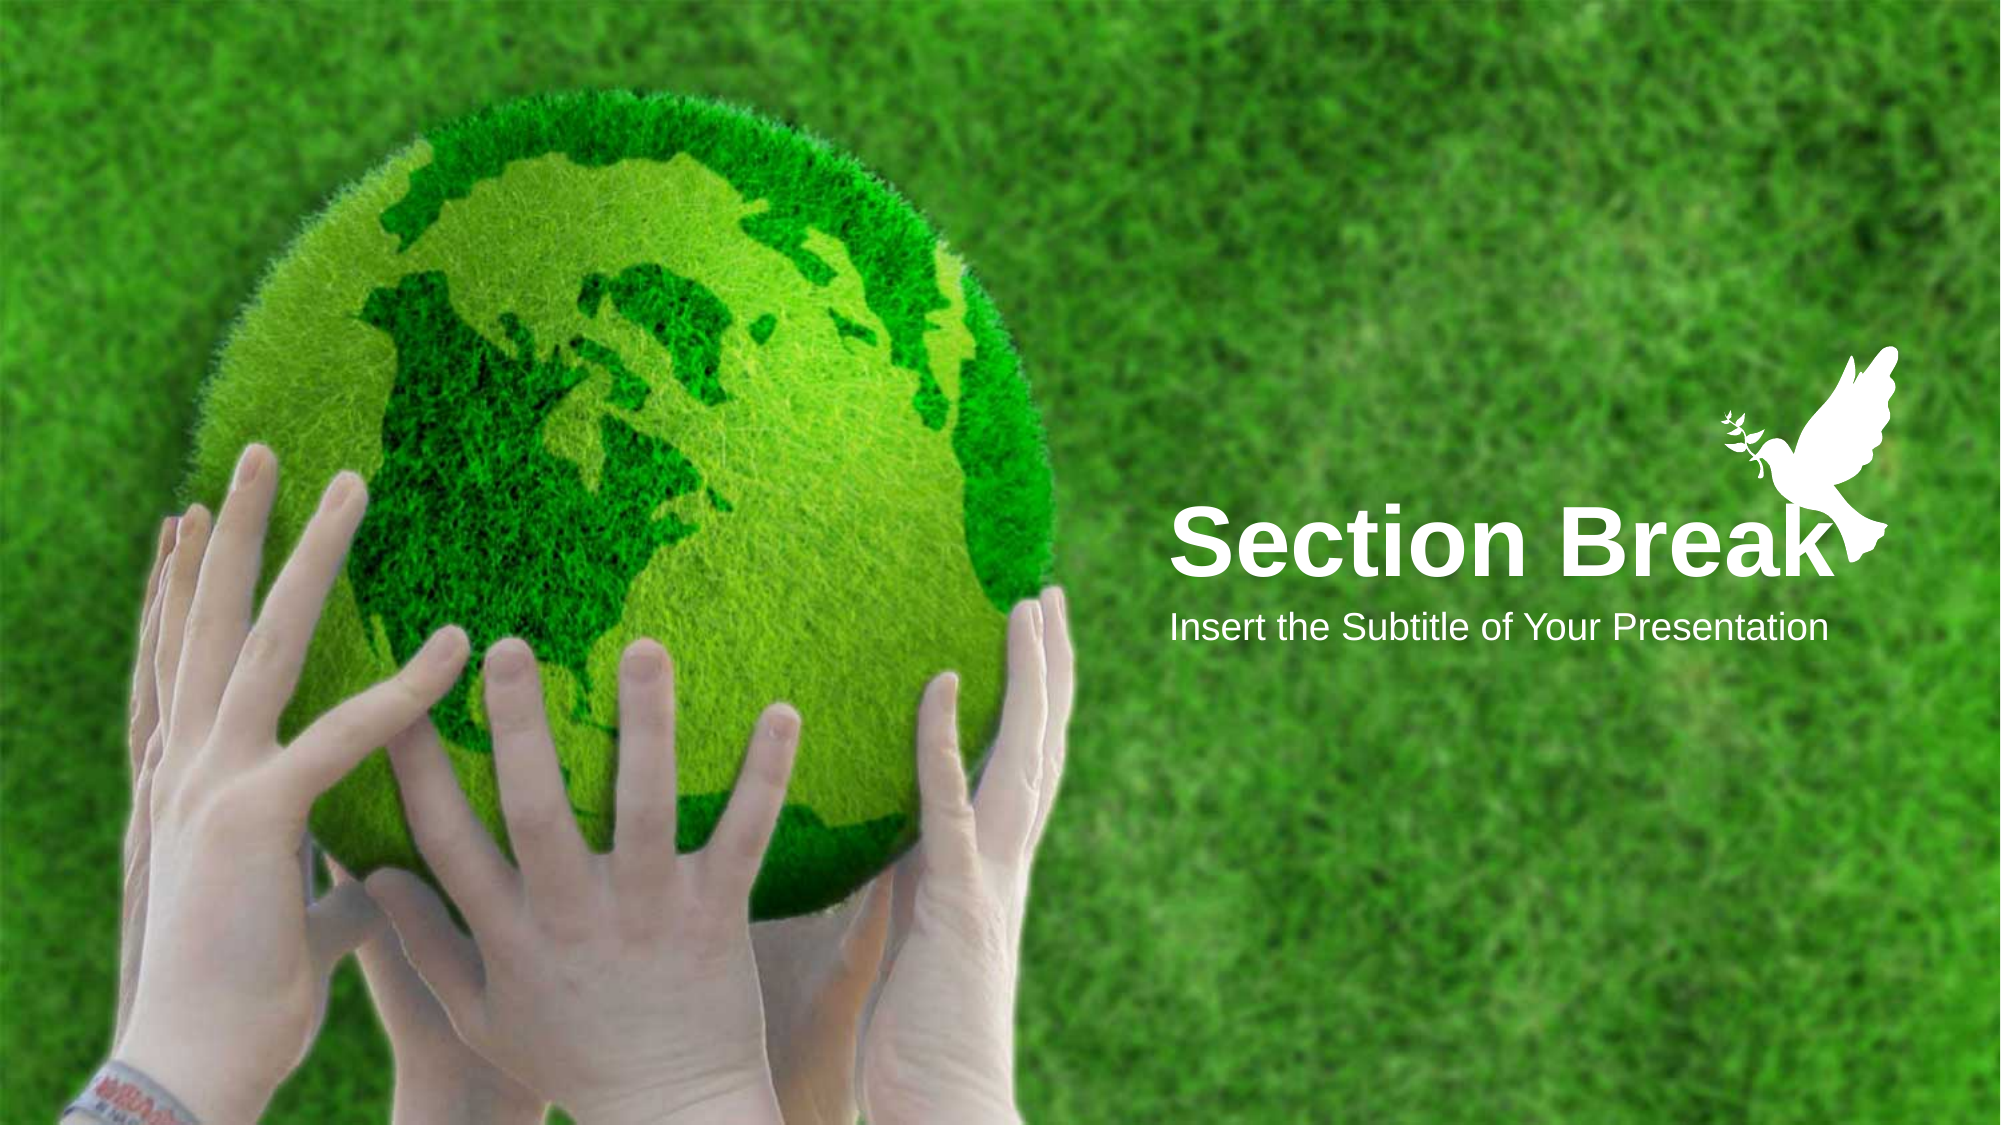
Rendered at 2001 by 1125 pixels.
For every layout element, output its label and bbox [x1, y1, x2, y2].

text_box [1876, 521, 1888, 544]
text_box [1720, 346, 1899, 468]
picture [0, 0, 2001, 1125]
text_box [1154, 468, 1876, 657]
